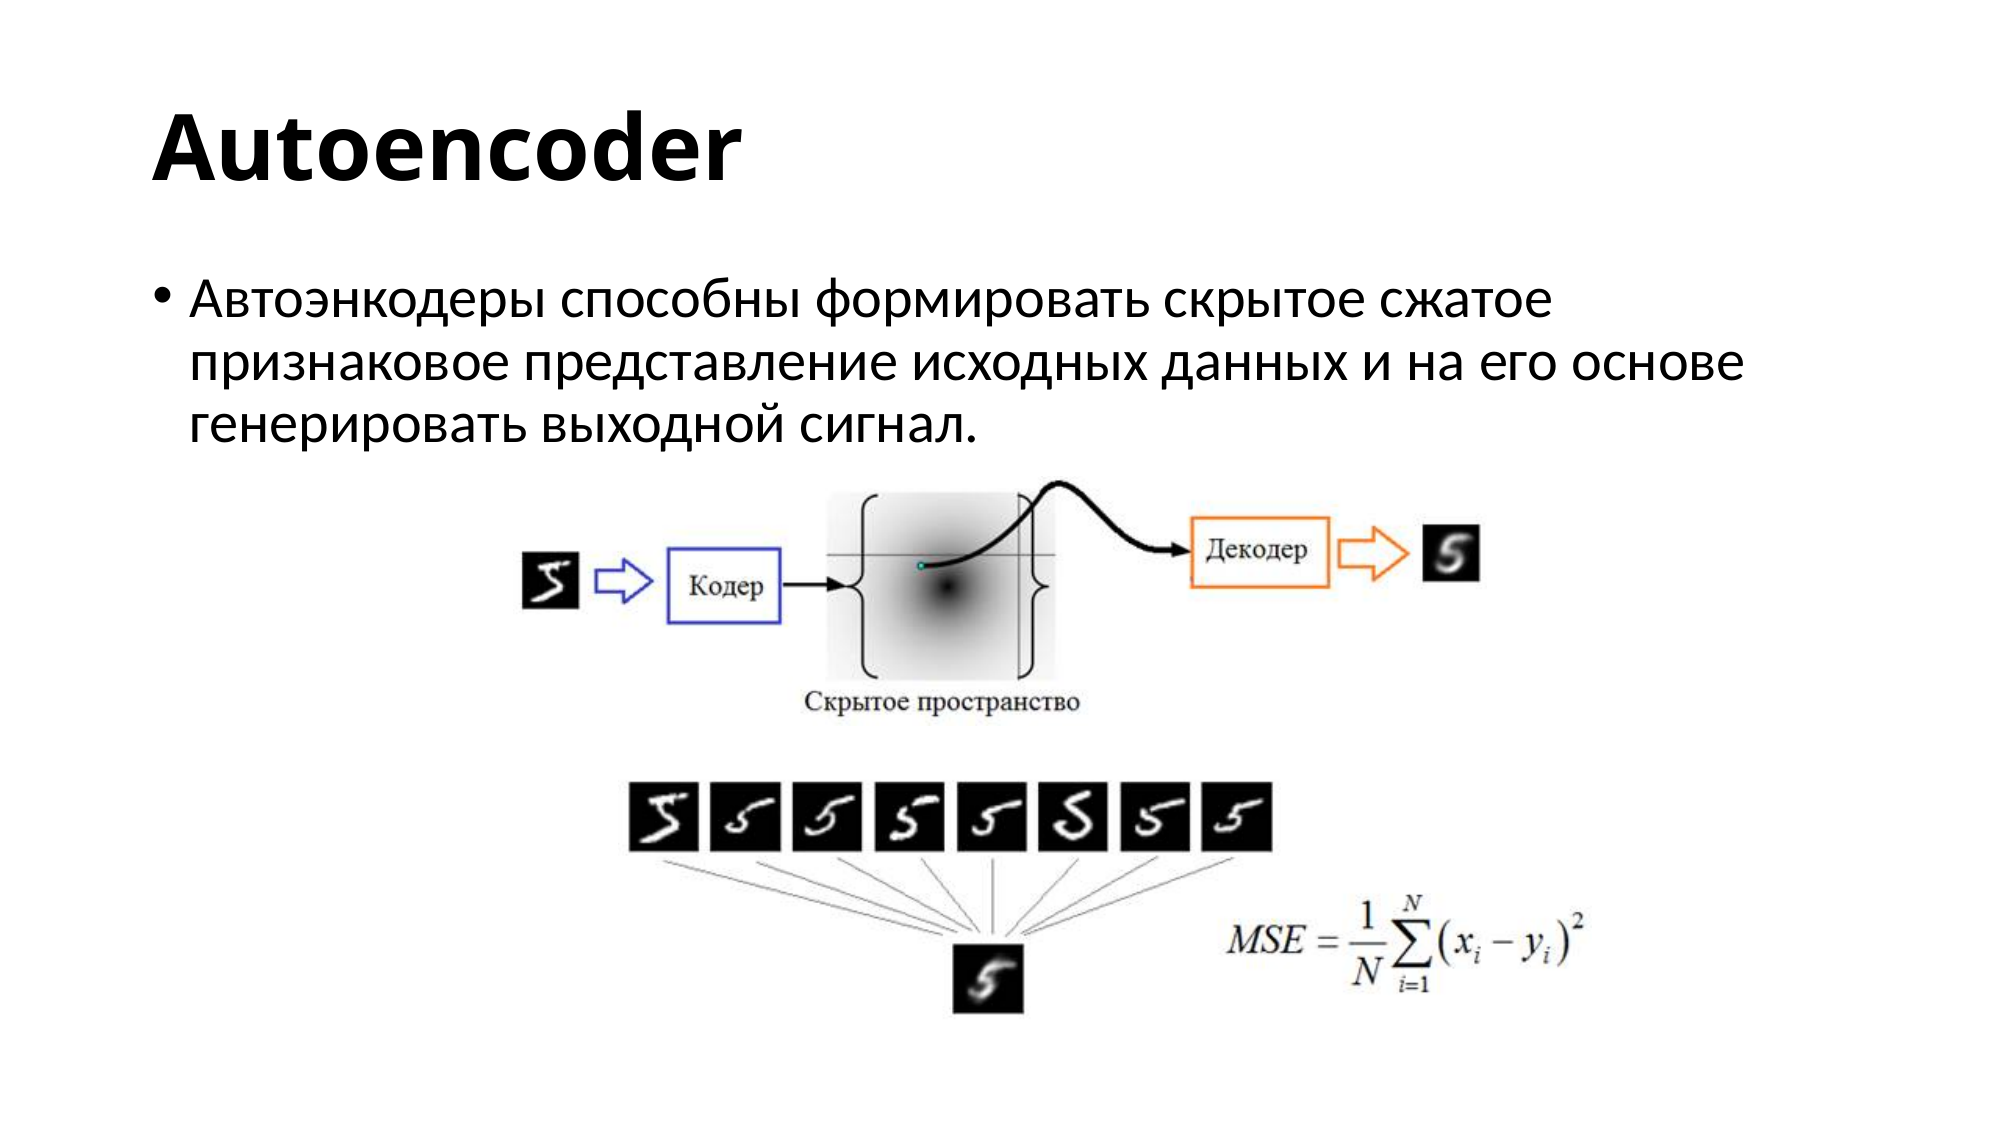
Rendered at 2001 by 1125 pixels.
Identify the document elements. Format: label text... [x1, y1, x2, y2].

list Автоэнкодеры способны формировать скрытое сжатое признаковое представление исходных данных и на его основе генерировать выходной сигнал. [137, 259, 1863, 973]
title Autoencoder [137, 41, 1863, 259]
picture [618, 768, 1592, 1027]
picture [513, 476, 1487, 726]
